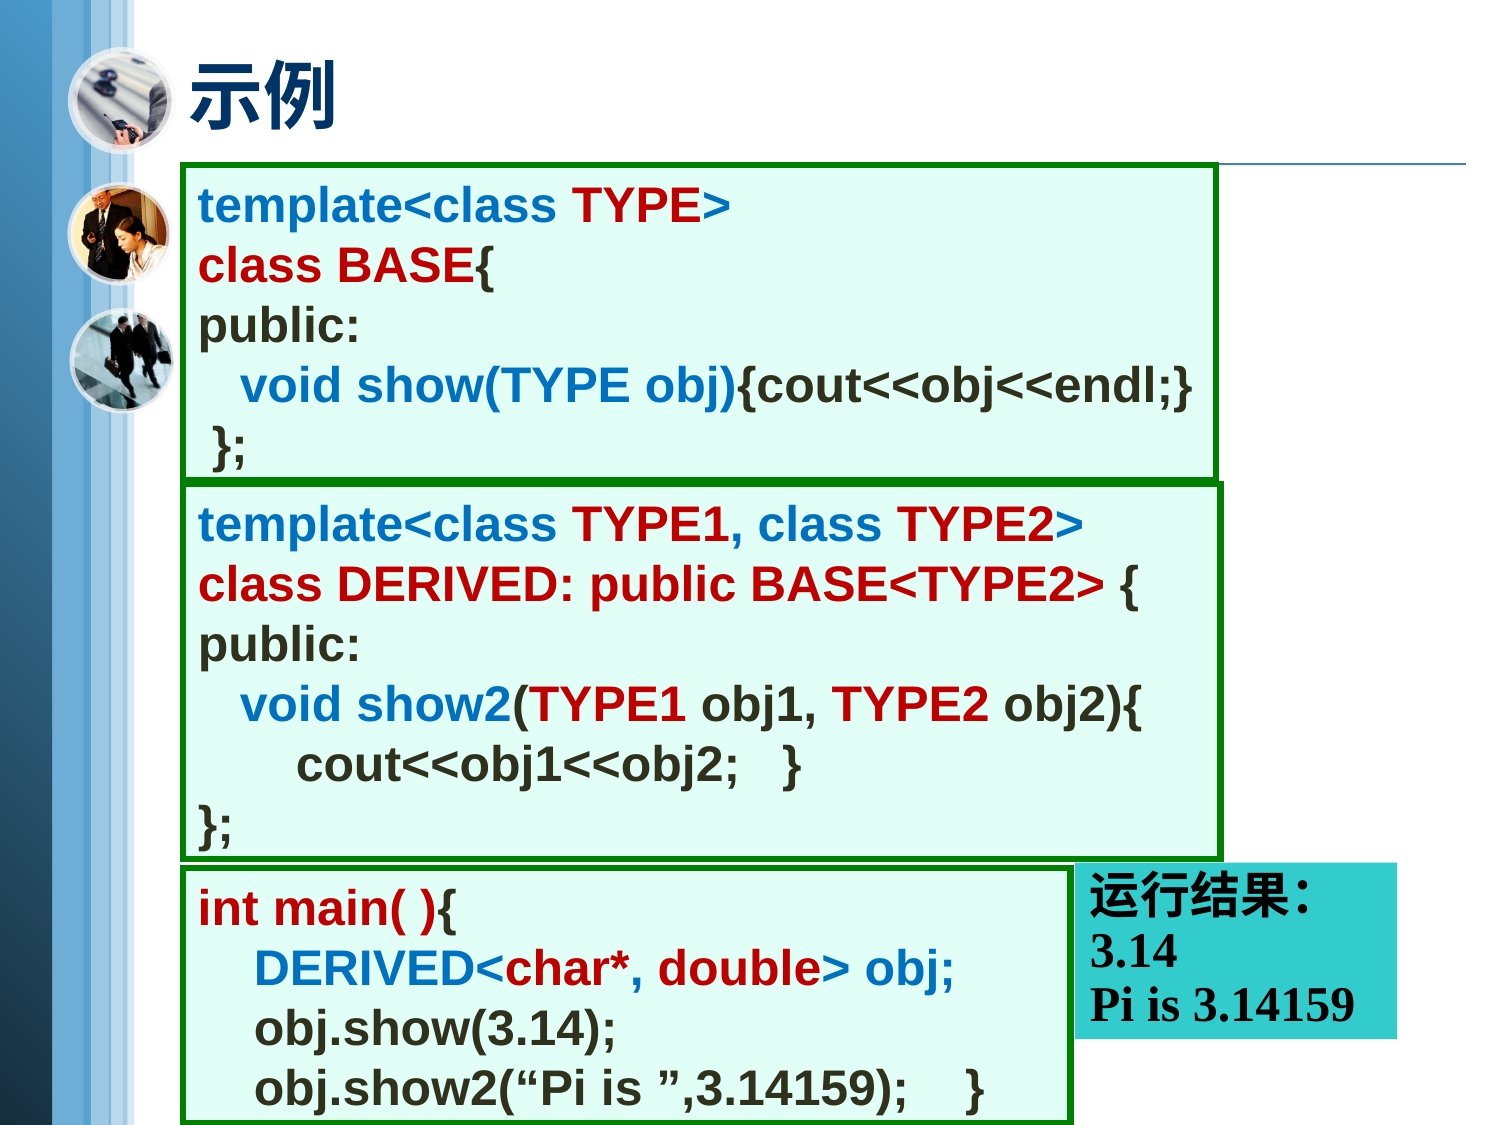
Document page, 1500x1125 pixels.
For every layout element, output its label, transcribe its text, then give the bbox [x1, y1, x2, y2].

text_box template<class TYPE1, class TYPE2> class DERIVED: public BASE<TYPE2> { public: void show2(TYPE1 obj1, TYPE2 obj2){ cout<<obj1<<obj2; } }; [183, 484, 1221, 859]
picture [74, 189, 166, 279]
text_box 运行结果： 3.14 Pi is 3.14159 [1075, 862, 1398, 1040]
picture [75, 313, 171, 408]
title 示例 [173, 10, 1479, 177]
text_box template<class TYPE> class BASE{ public: void show(TYPE obj){cout<<obj<<endl;} }; [183, 165, 1217, 480]
text_box int main( ){ DERIVED<char*, double> obj; obj.show(3.14); obj.show2(“Pi is ”,3.14159); } [183, 868, 1071, 1123]
picture [78, 57, 166, 144]
